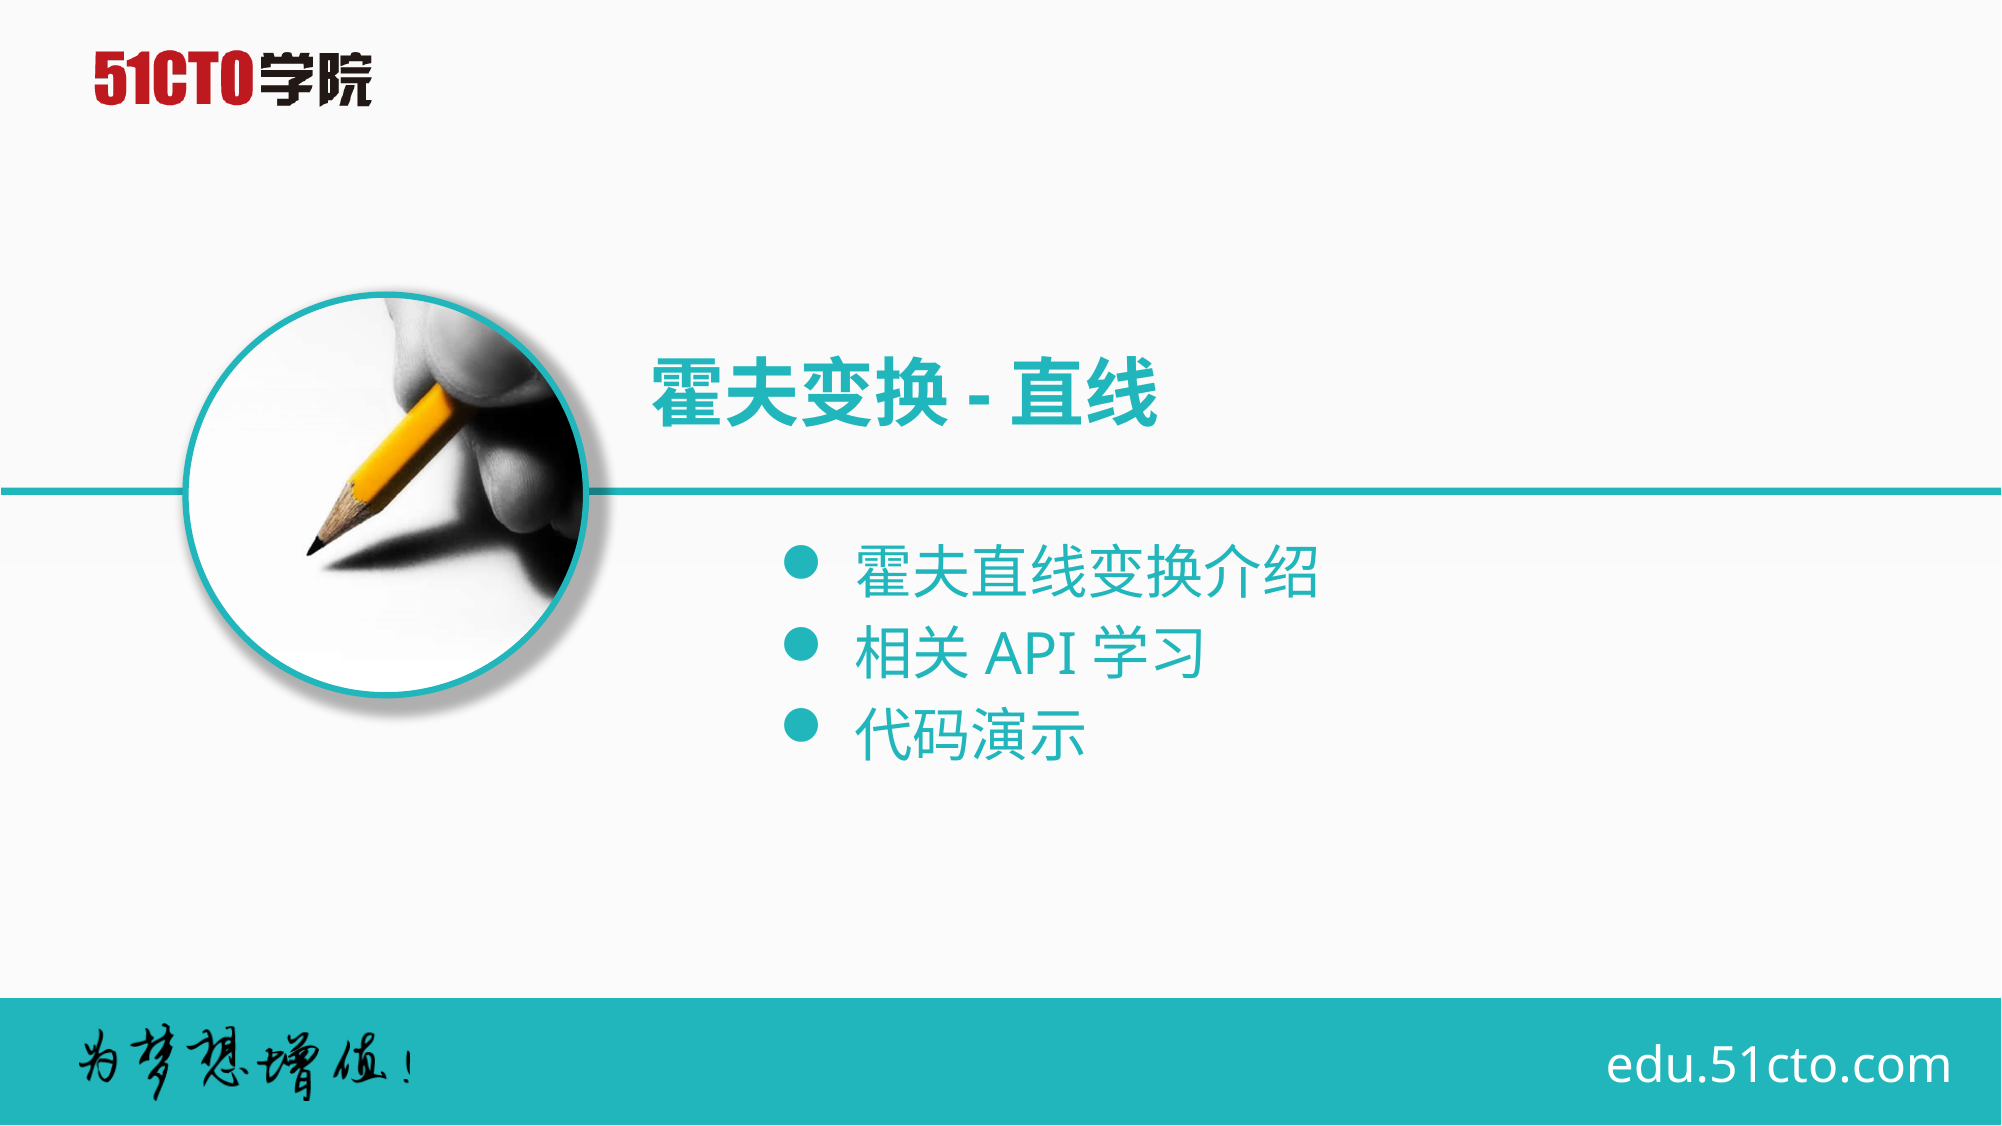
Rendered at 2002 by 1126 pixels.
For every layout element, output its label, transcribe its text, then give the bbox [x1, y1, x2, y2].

picture [90, 42, 375, 111]
list 霍夫直线变换介绍 相关API学习 代码演示 [764, 527, 1792, 783]
picture [79, 1023, 410, 1101]
picture [189, 298, 582, 692]
list 霍夫变换-直线 [634, 338, 2001, 445]
